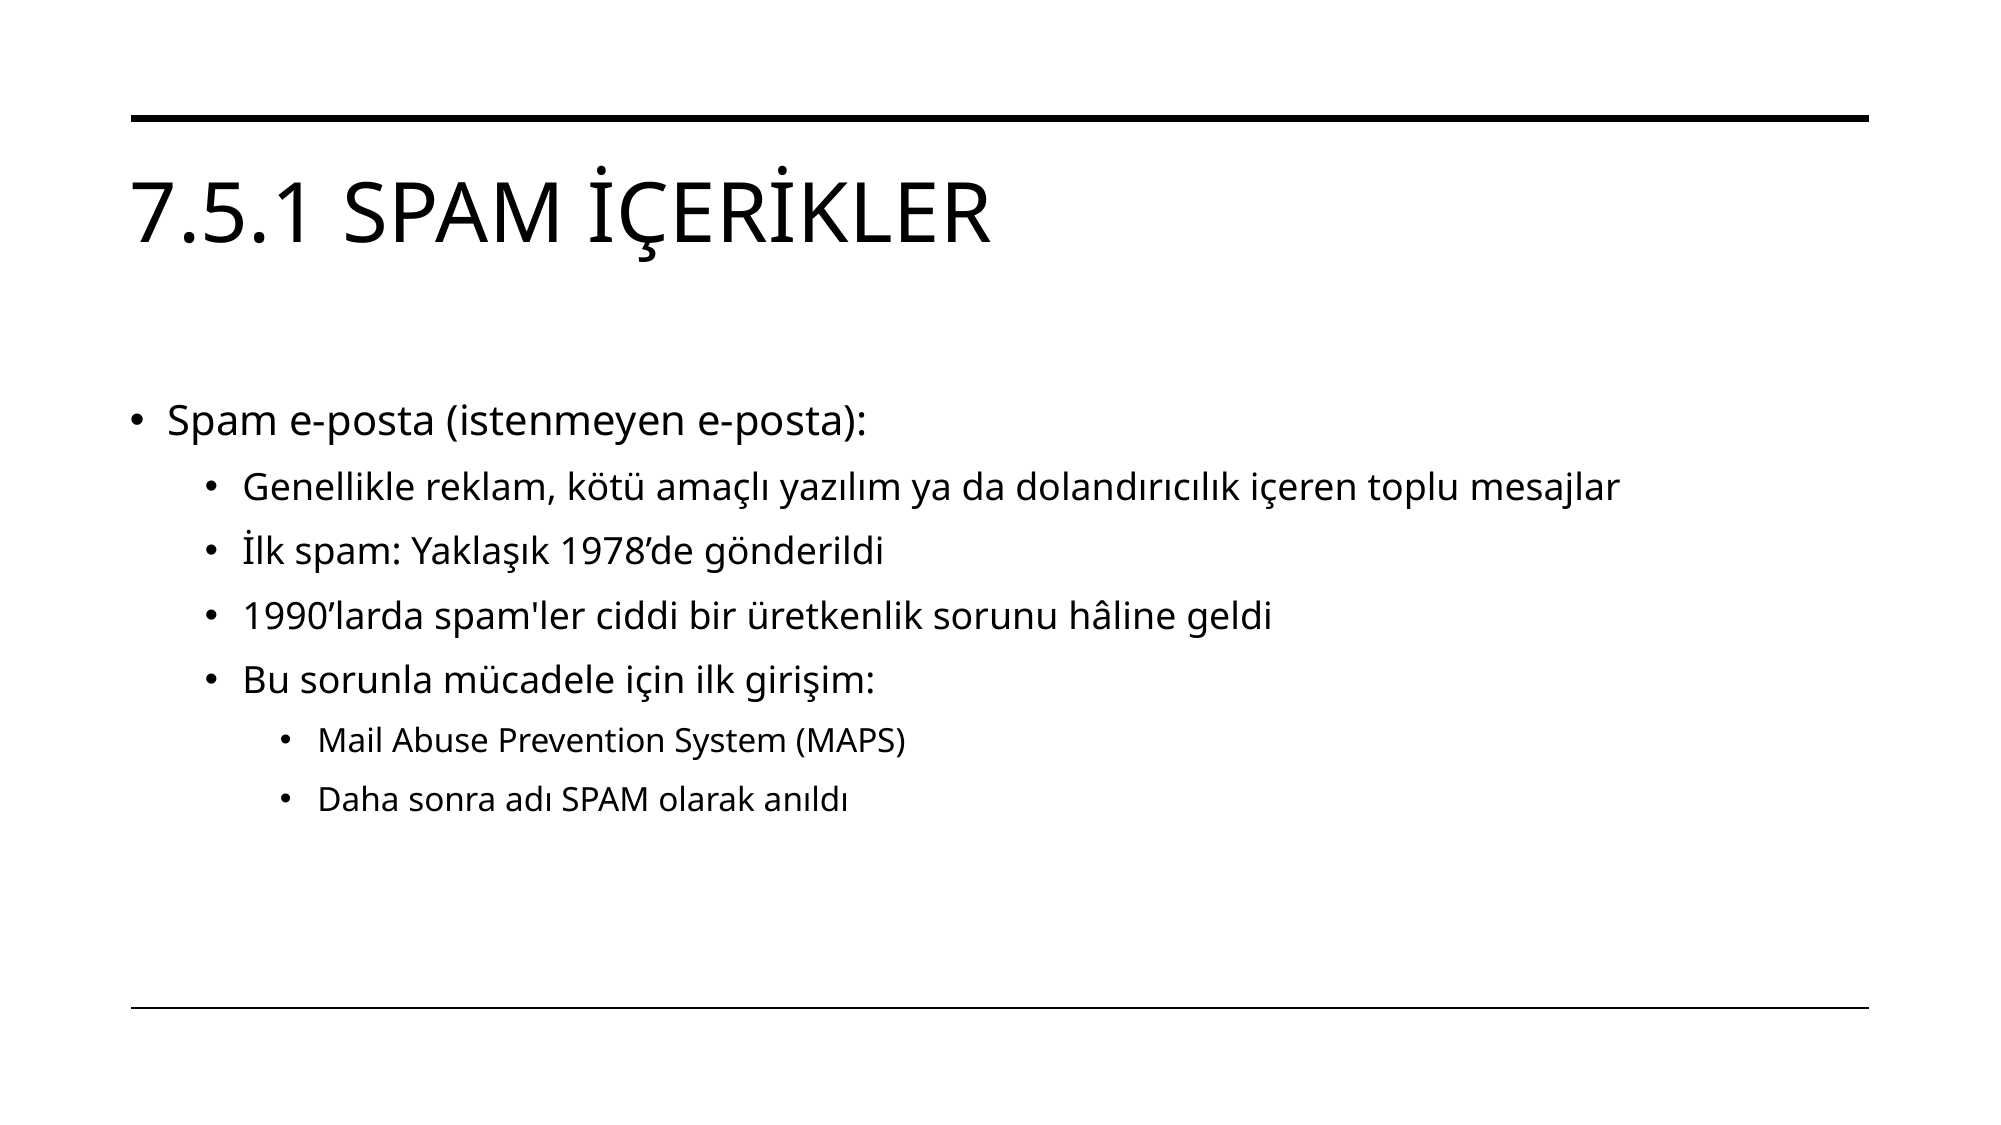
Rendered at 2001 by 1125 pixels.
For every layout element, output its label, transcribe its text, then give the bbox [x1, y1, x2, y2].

list Spam e-posta (istenmeyen e-posta): Genellikle reklam, kötü amaçlı yazılım ya da dolandırıcılık içeren toplu mesajlar İlk spam: Yaklaşık 1978’de gönderildi 1990’larda spam'ler ciddi bir üretkenlik sorunu hâline geldi Bu sorunla mücadele için ilk girişim: Mail Abuse Prevention System (MAPS) Daha sonra adı SPAM olarak anıldı [114, 376, 1869, 973]
title 7.5.1 SPAM içerikler [114, 151, 1869, 376]
